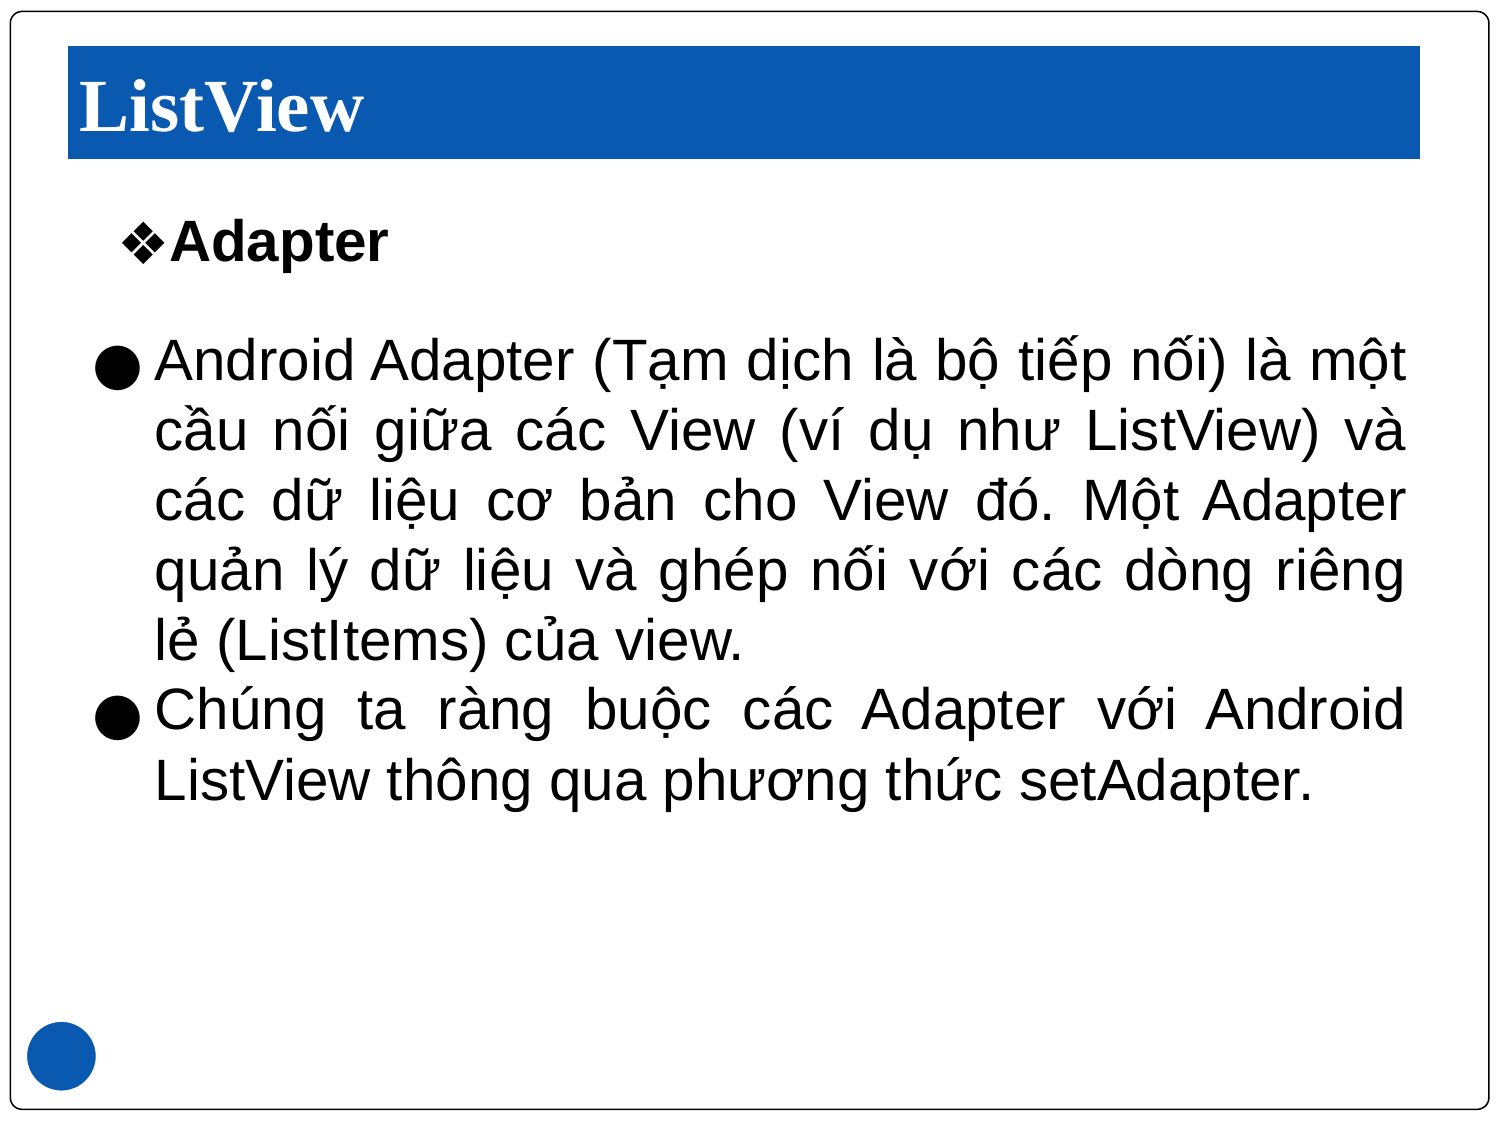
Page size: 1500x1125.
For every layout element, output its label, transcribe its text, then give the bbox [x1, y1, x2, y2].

text_box Adapter [64, 188, 731, 288]
text_box [23, 1018, 99, 1094]
title ListView [62, 40, 1426, 165]
list Android Adapter (Tạm dịch là bộ tiếp nối) là một cầu nối giữa các View (ví dụ như ListView) và các dữ liệu cơ bản cho View đó. Một Adapter quản lý dữ liệu và ghép nối với các dòng riêng lẻ (ListItems) của view. Chúng ta ràng buộc các Adapter với Android ListView thông qua phương thức setAdapter. [64, 314, 1424, 1075]
